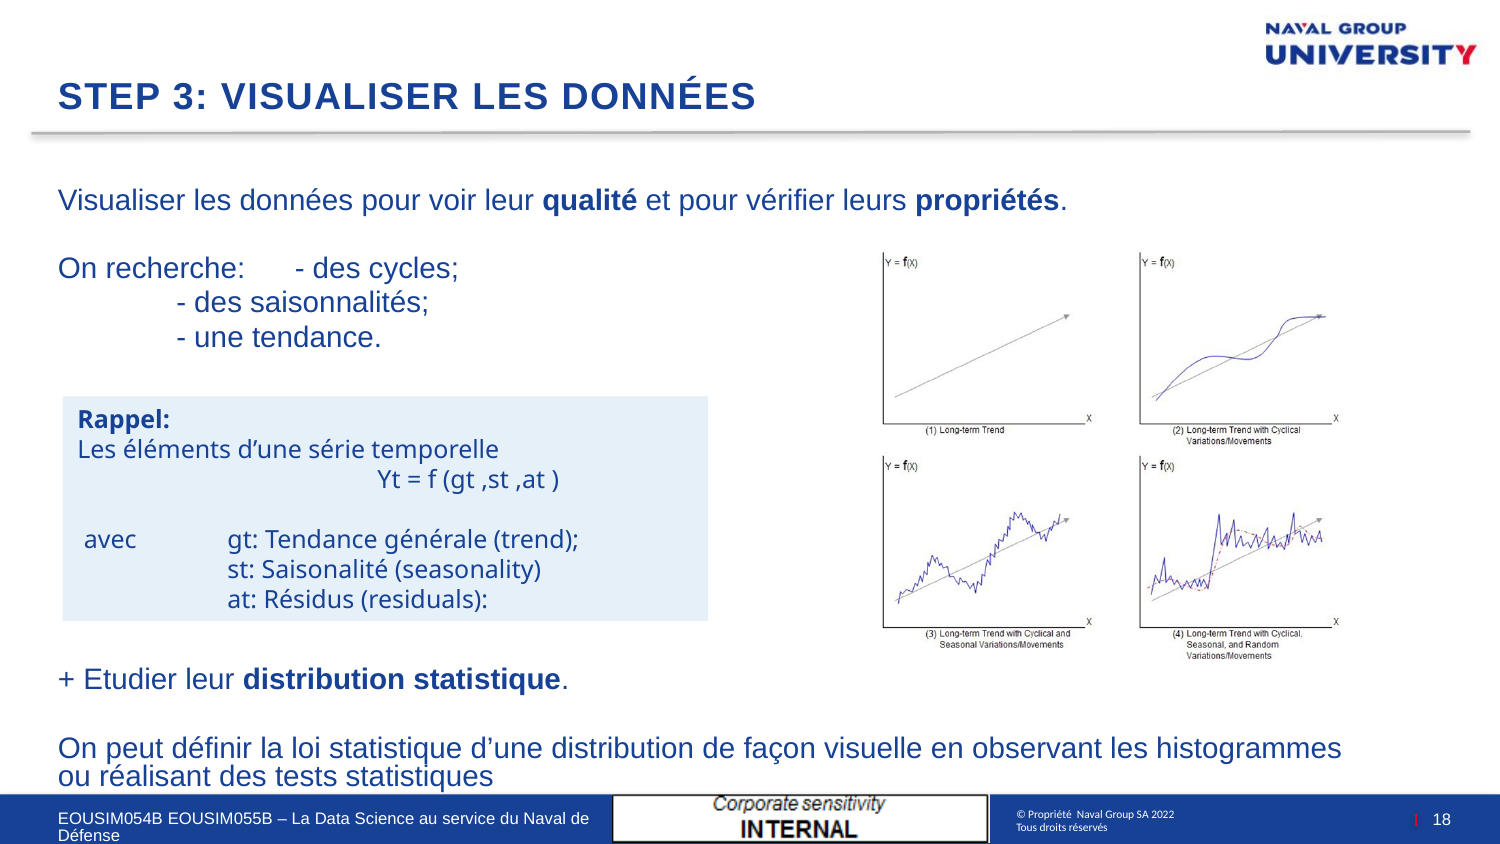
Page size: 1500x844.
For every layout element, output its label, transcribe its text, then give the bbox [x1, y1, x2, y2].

picture [877, 244, 1341, 665]
text_box Rappel: Les éléments d’une série temporelle Yt = f (gt ,st ,at ) avec gt: Tendance générale (trend); st: Saisonalité (seasonality) at: Résidus (residuals): [62, 396, 709, 621]
picture [612, 801, 990, 843]
title step 3: visualiser les données [42, 9, 1240, 126]
picture [1248, 0, 1495, 83]
list Visualiser les données pour voir leur qualité et pour vérifier leurs propriétés. On recherche: - des cycles; - des saisonnalités; - une tendance. + Etudier leur distribution statistique. On peut définir la loi statistique d’une distribution de façon visuelle en observant les histogrammes ou réalisant des tests statistiques [42, 179, 1393, 801]
footer EOUSIM054B EOUSIM055B – La Data Science au service du Naval de Défense [42, 800, 613, 835]
slide_number 18 [1417, 796, 1496, 842]
